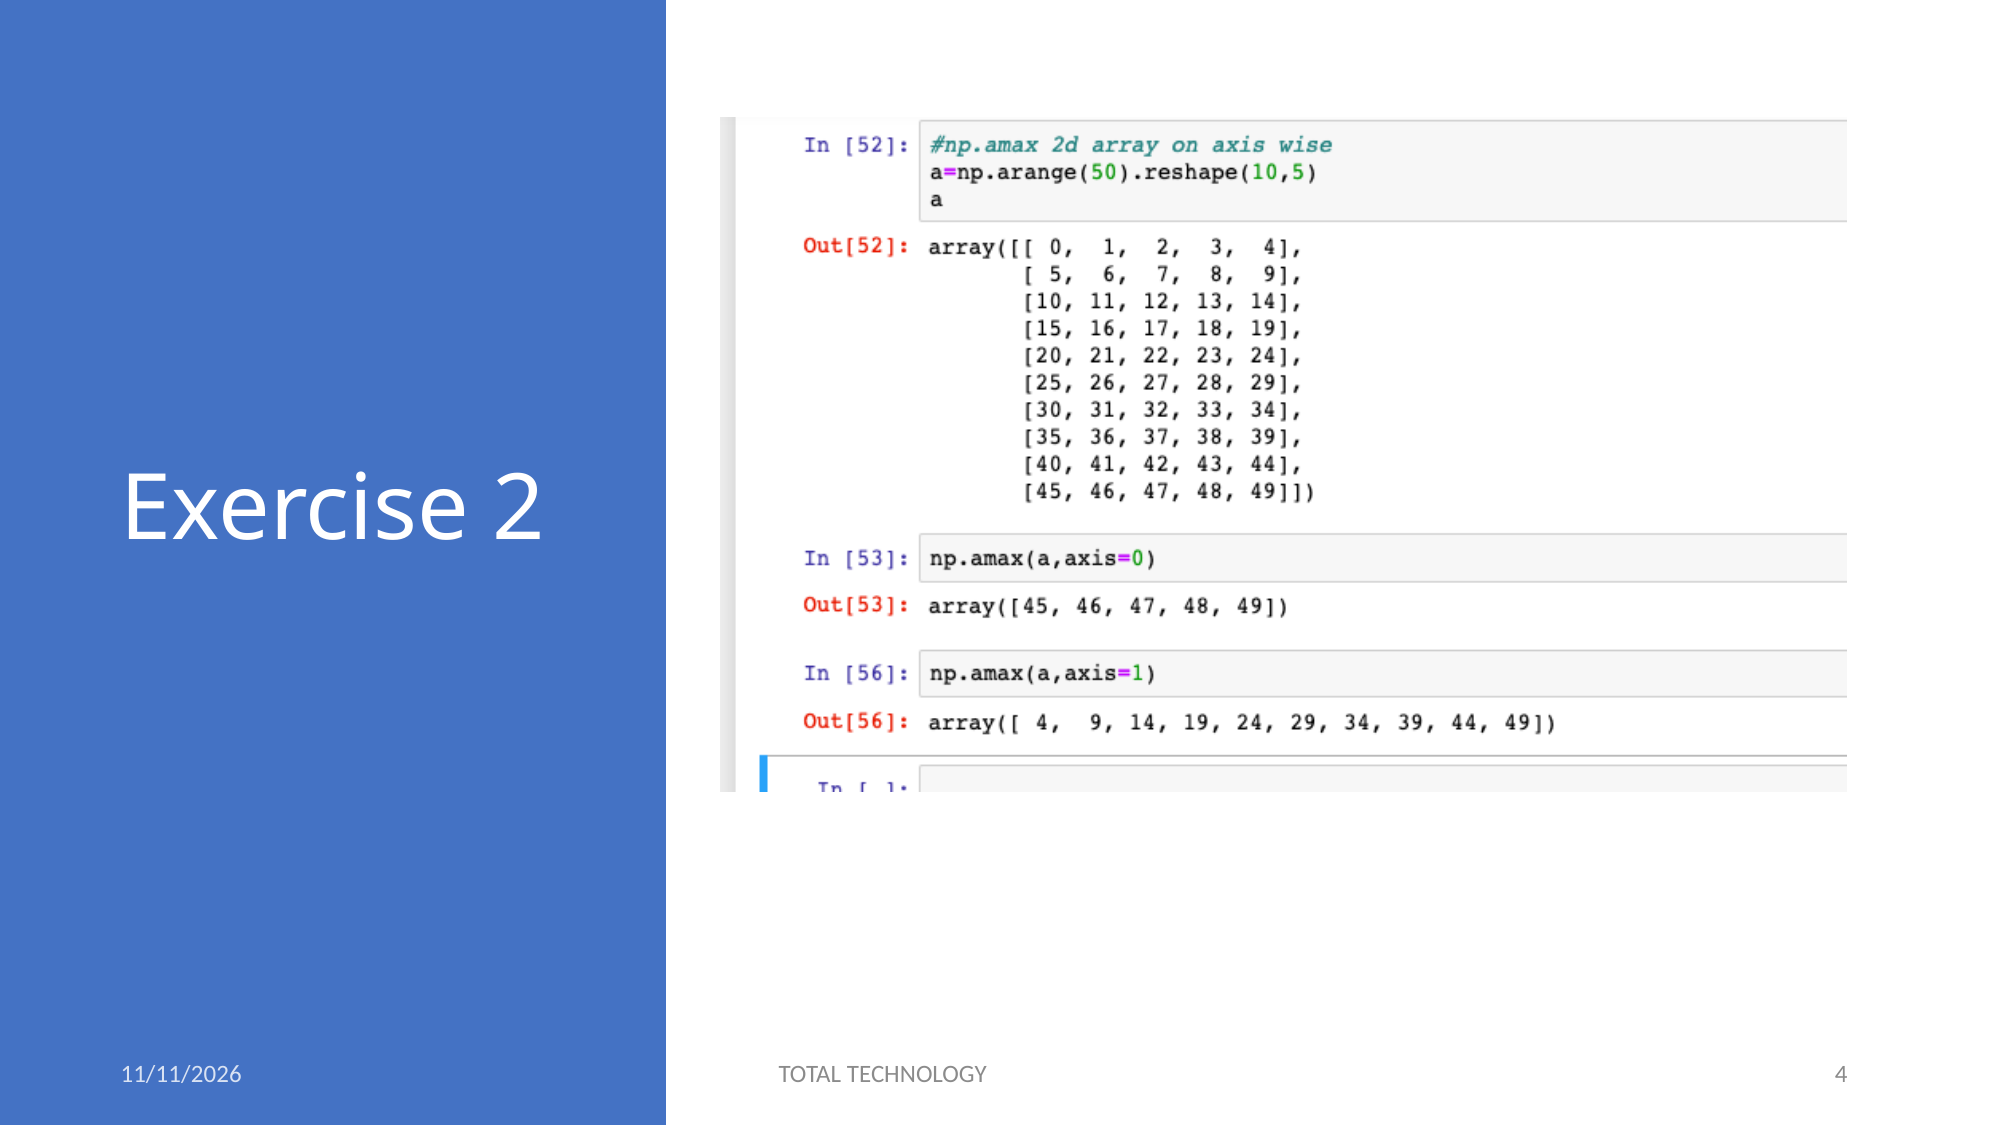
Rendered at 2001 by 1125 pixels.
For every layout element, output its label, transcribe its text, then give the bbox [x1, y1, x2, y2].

footer TOTAL TECHNOLOGY [763, 1042, 1702, 1103]
picture [720, 117, 1847, 792]
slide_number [105, 1042, 588, 1103]
slide_number 4 [1728, 1042, 1863, 1103]
text_box [0, 0, 667, 1125]
title Exercise 2 [105, 104, 614, 1026]
list [770, 104, 1895, 513]
